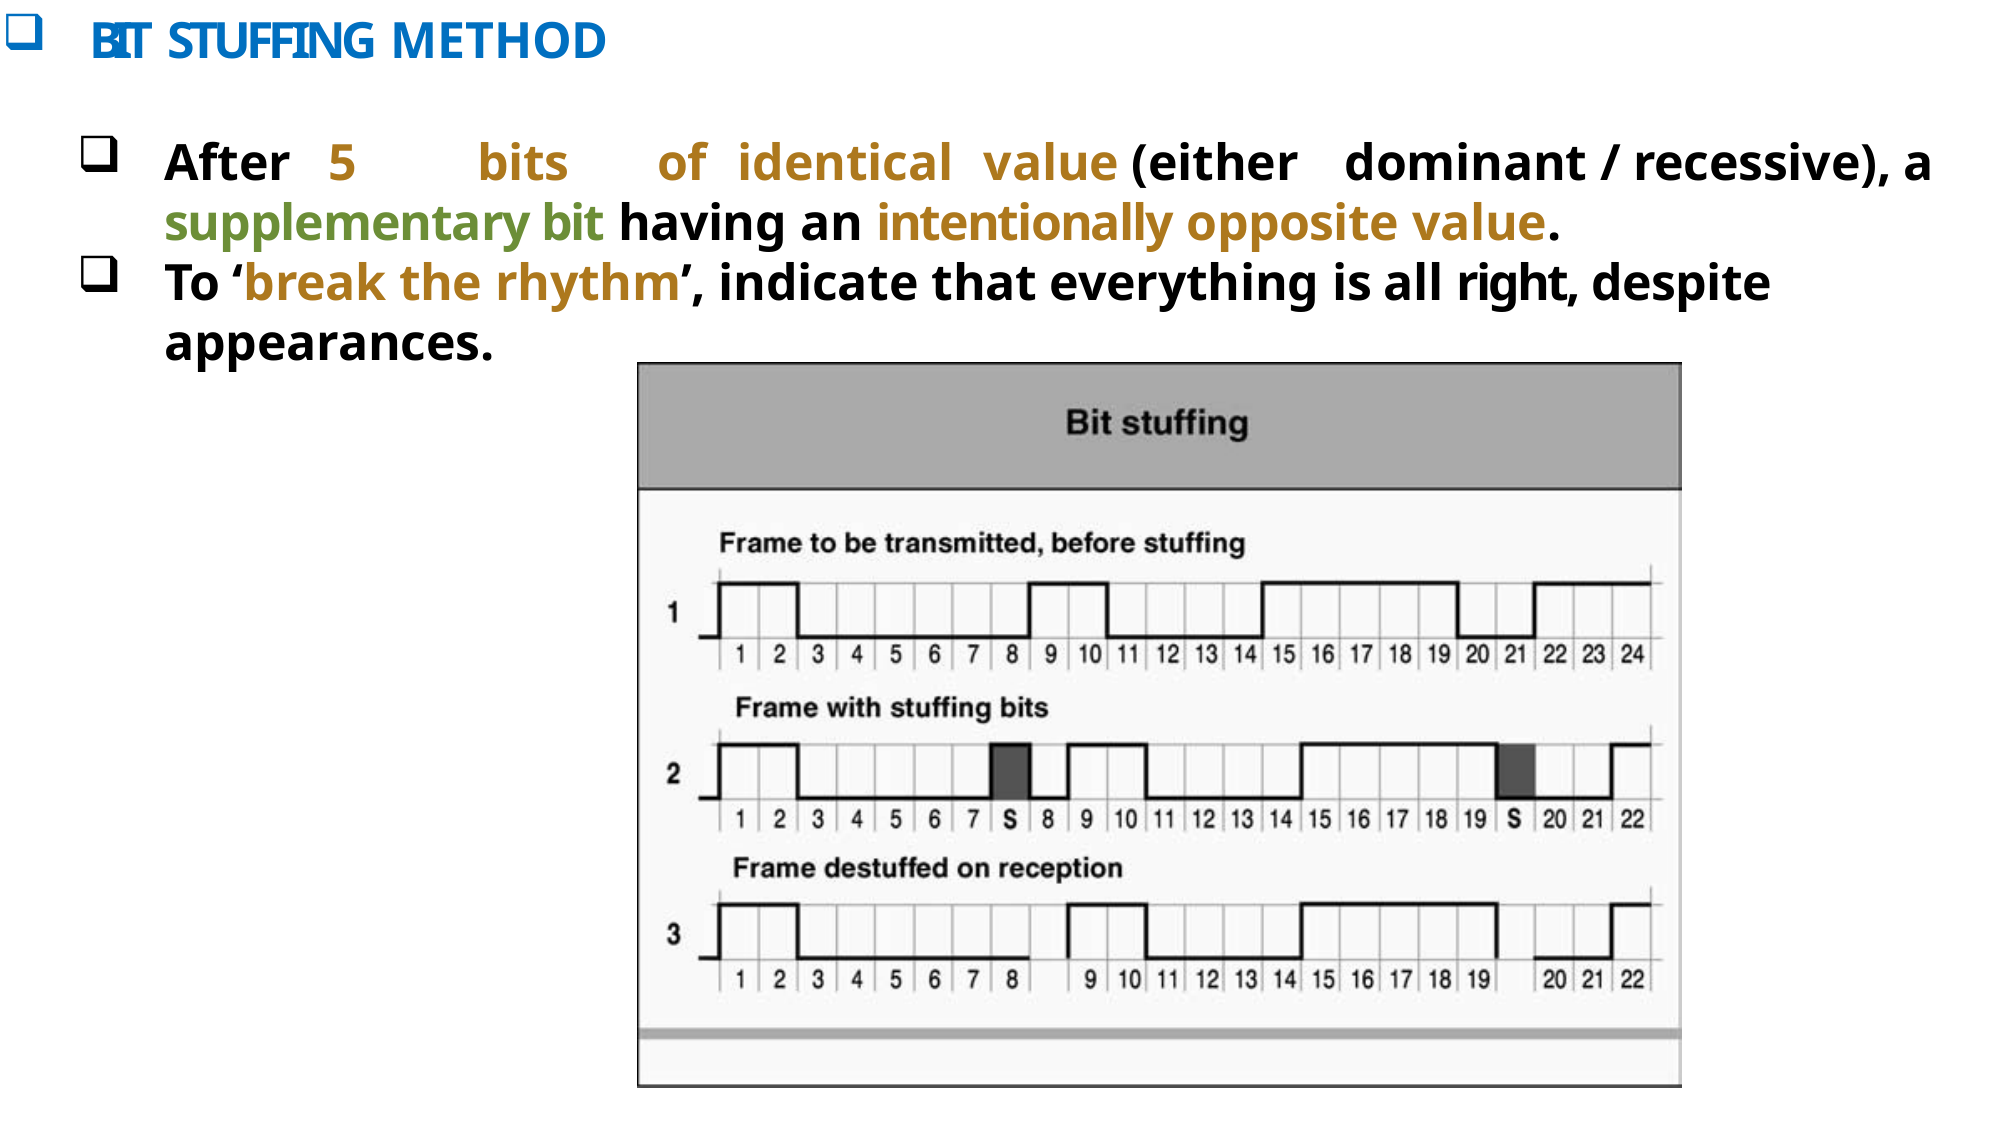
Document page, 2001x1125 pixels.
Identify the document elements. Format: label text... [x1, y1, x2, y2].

picture [0, 0, 2000, 1125]
text_box BIT STUFFING METHOD After 5 bits of identical value (either dominant / recessive), a supplementary bit having an intentionally opposite value. To ‘break the rhythm’, indicate that everything is all right, despite appearances. [0, 6, 1950, 371]
